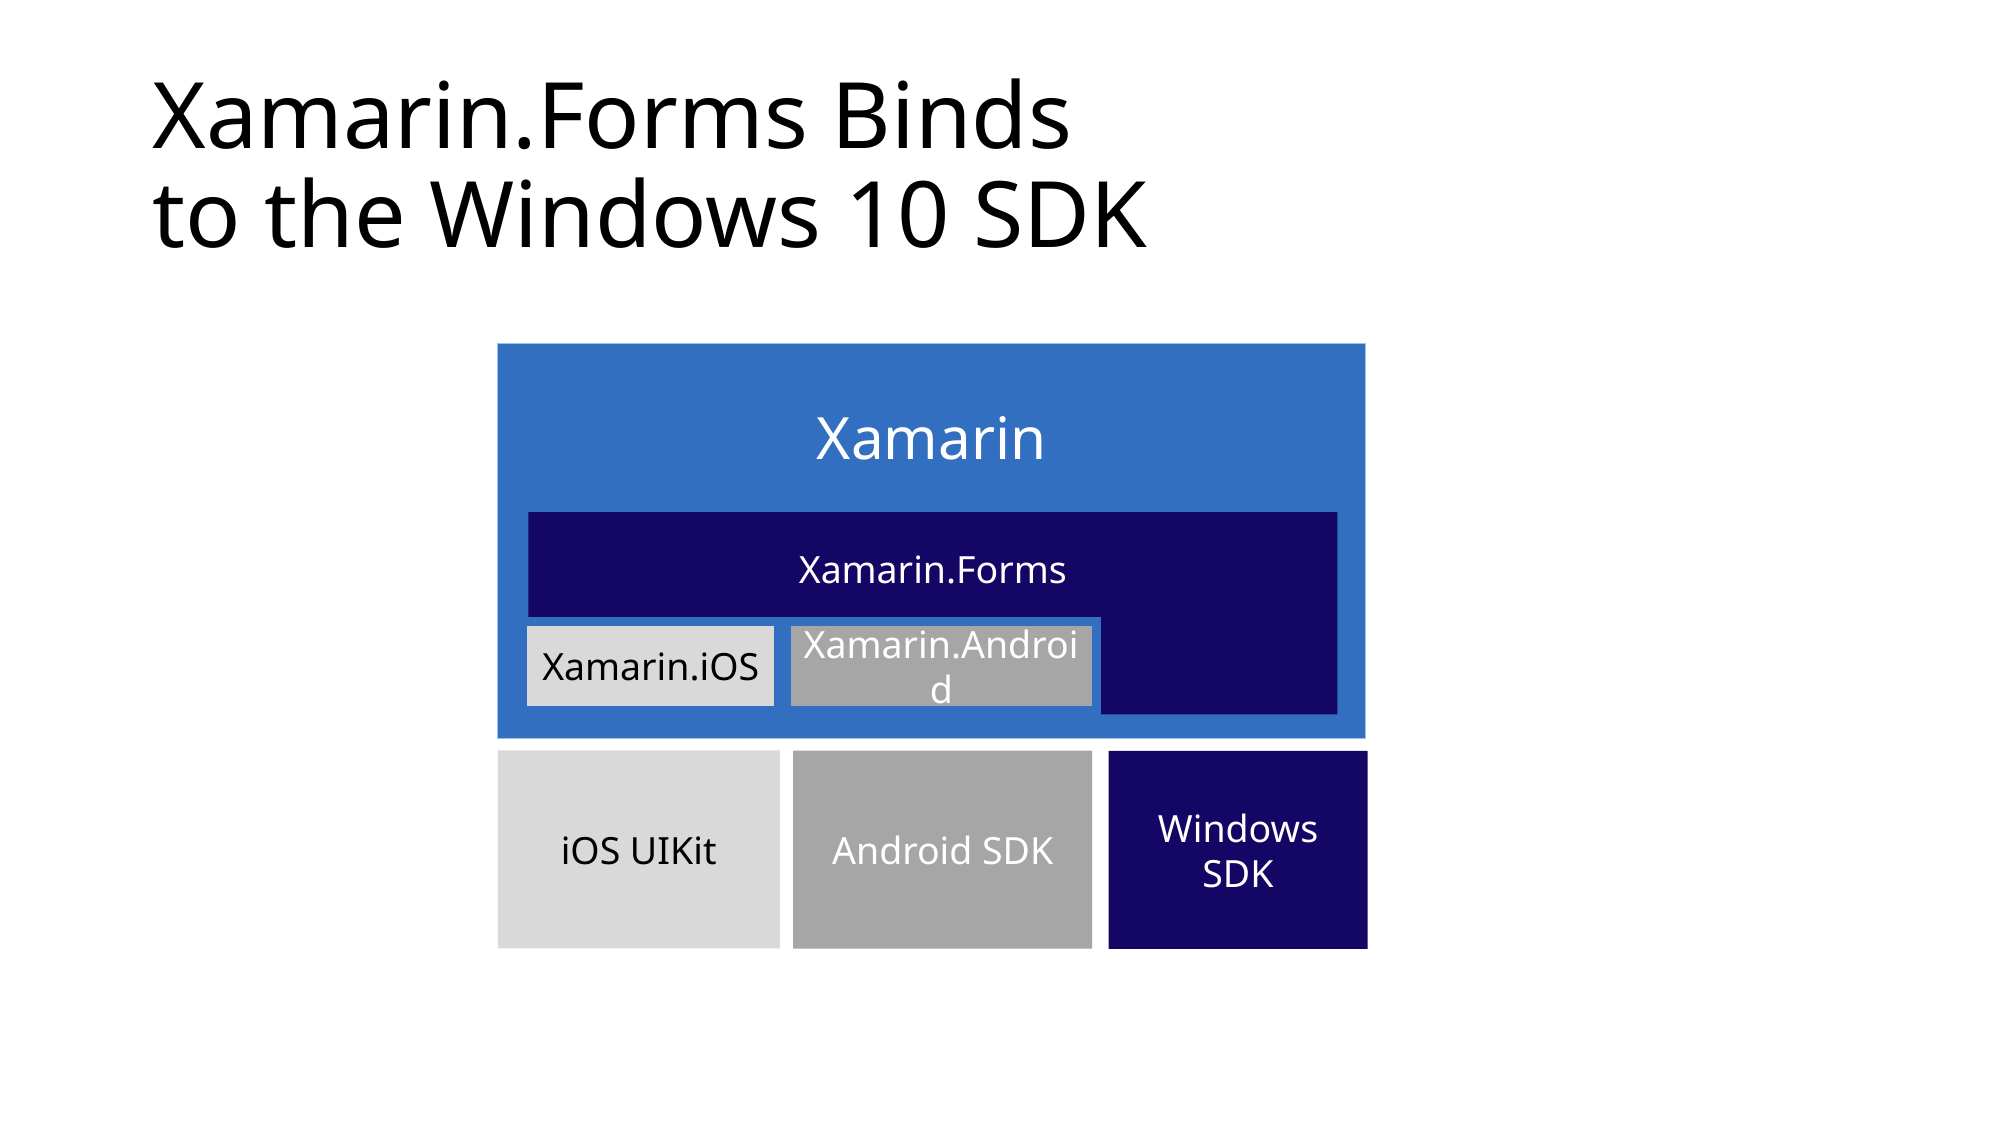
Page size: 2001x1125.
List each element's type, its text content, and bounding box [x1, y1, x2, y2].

title Xamarin.Forms Binds to the Windows 10 SDK [137, 59, 1863, 278]
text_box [497, 343, 1368, 949]
